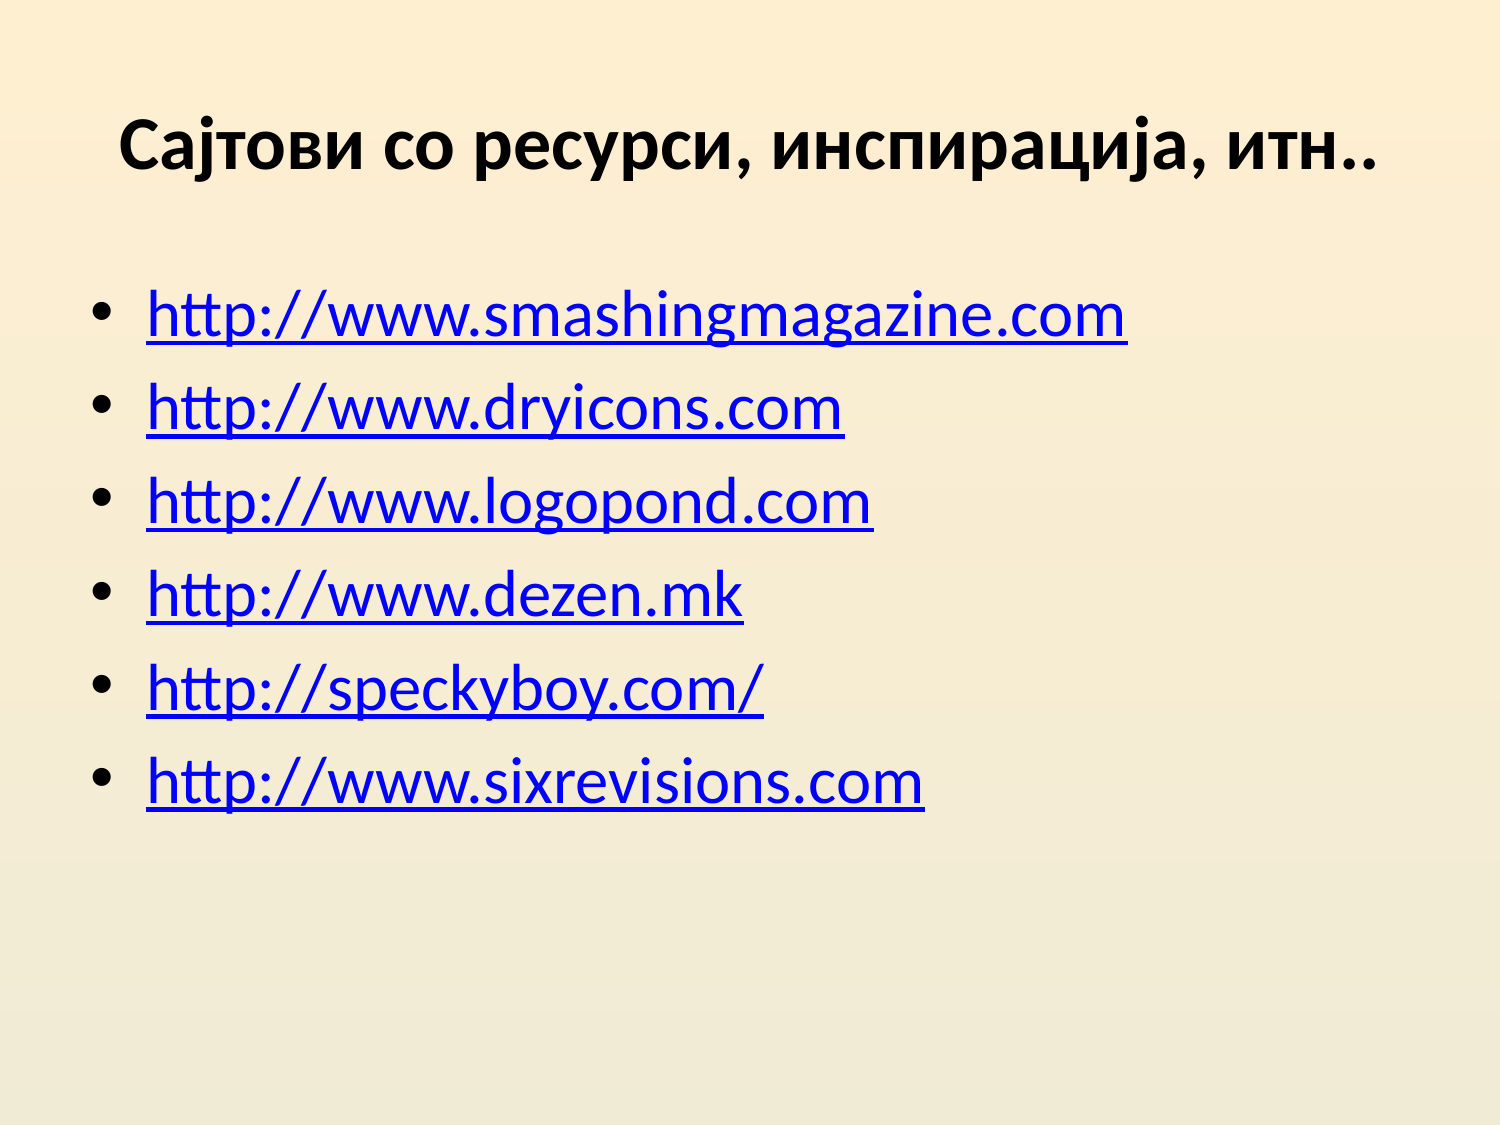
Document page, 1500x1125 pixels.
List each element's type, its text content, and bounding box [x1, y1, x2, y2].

title Сајтови со ресурси, инспирација, итн.. [75, 45, 1425, 233]
list http://www.smashingmagazine.com http://www.dryicons.com http://www.logopond.com http://www.dezen.mk http://speckyboy.com/ http://www.sixrevisions.com [75, 262, 1425, 1005]
